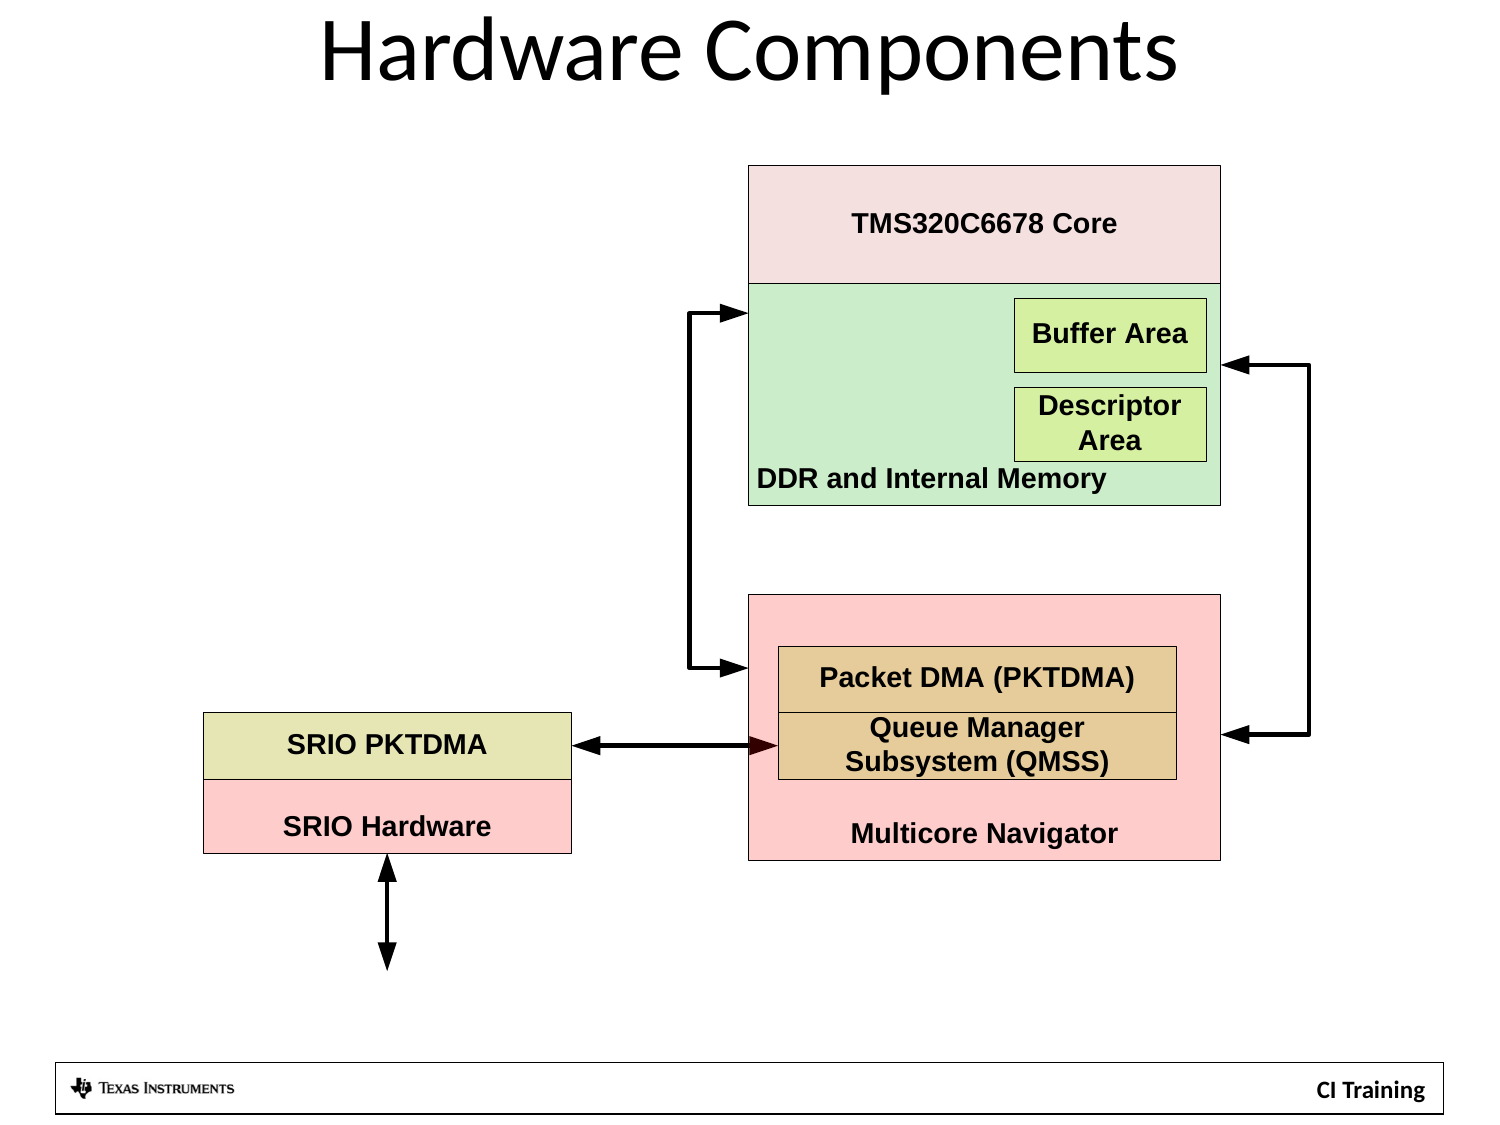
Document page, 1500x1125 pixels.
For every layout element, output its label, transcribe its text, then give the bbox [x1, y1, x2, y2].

title Hardware Components [74, 12, 1426, 75]
picture [59, 1066, 245, 1110]
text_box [199, 162, 1342, 1005]
